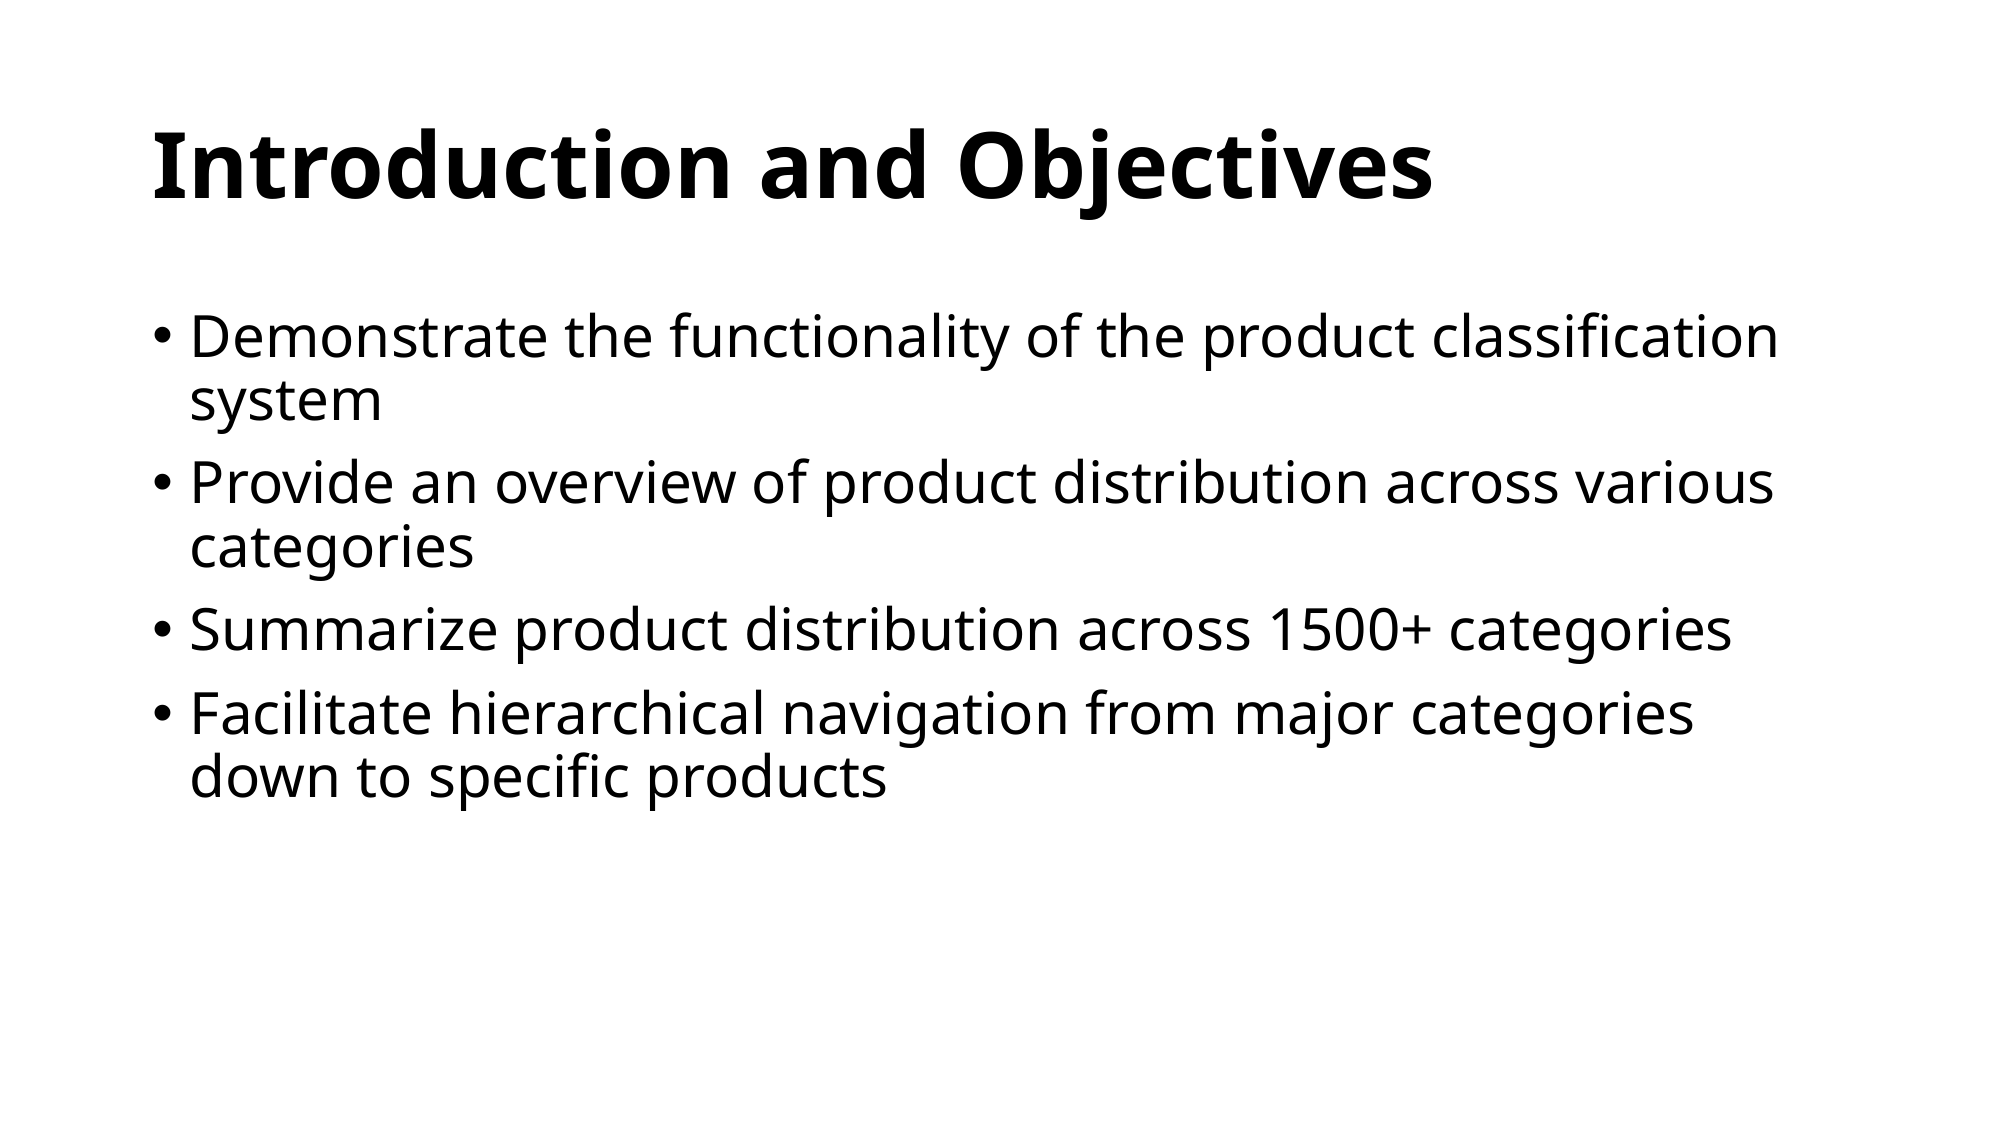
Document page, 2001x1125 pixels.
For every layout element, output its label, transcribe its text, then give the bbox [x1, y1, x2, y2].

title Introduction and Objectives [137, 59, 1863, 278]
list Demonstrate the functionality of the product classification system Provide an overview of product distribution across various categories Summarize product distribution across 1500+ categories Facilitate hierarchical navigation from major categories down to specific products [137, 299, 1863, 1014]
